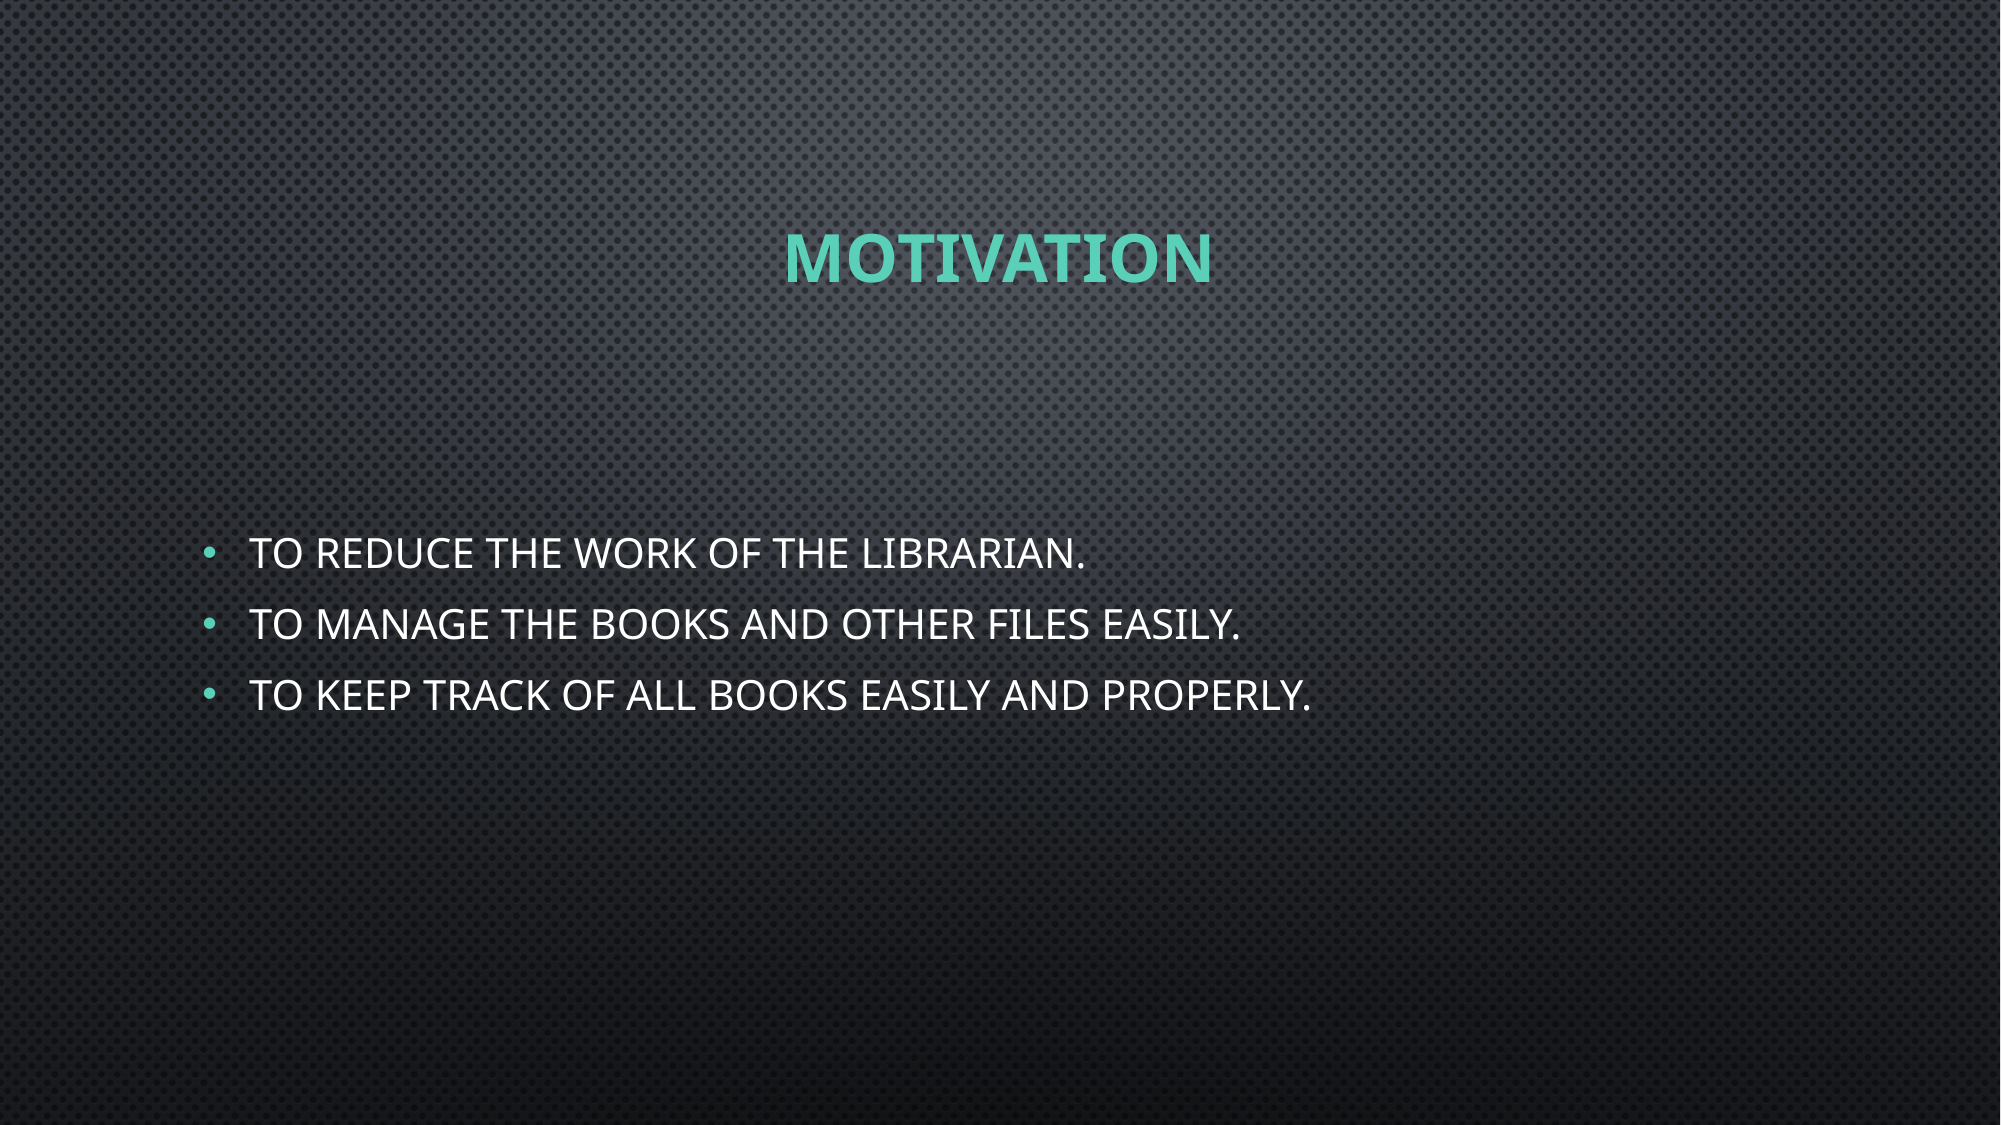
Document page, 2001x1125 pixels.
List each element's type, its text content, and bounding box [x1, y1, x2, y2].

list To reduce the work of the librarian. To manage the books and other files easily. To keep track of all books easily and properly. [187, 437, 1813, 950]
title Motivation [187, 99, 1813, 413]
